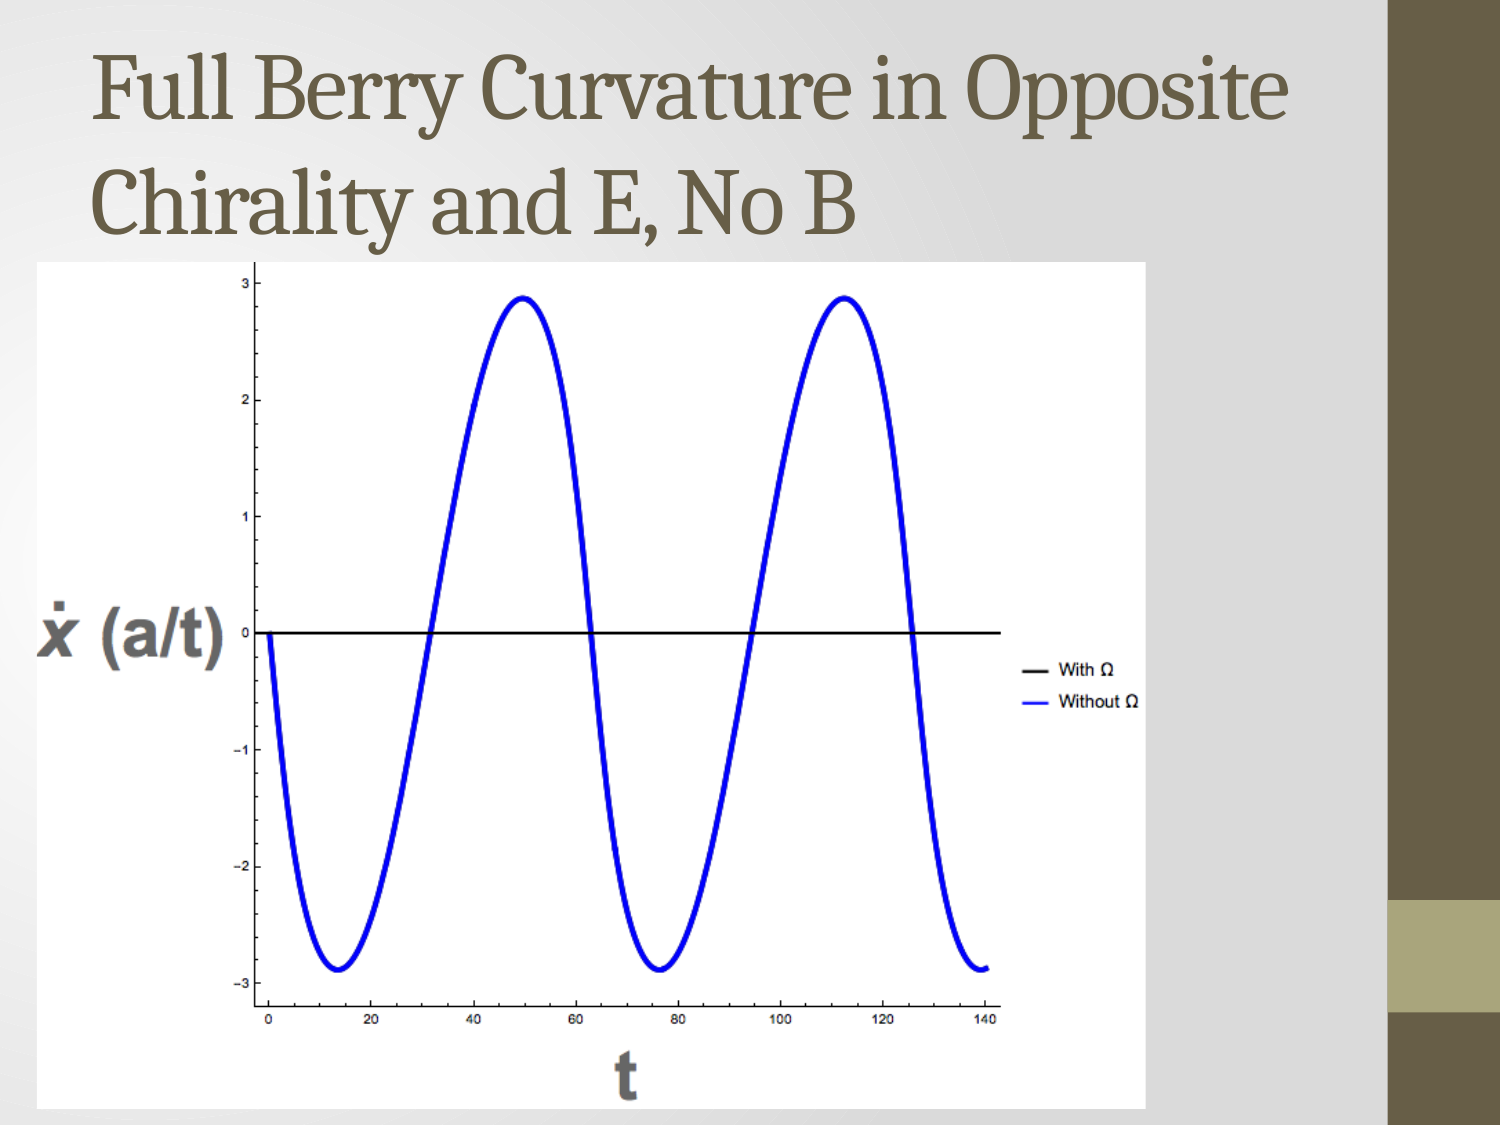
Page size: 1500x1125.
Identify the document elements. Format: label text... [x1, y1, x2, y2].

title Full Berry Curvature in Opposite Chirality and E, No B [75, 45, 1325, 233]
picture [36, 261, 1147, 1109]
